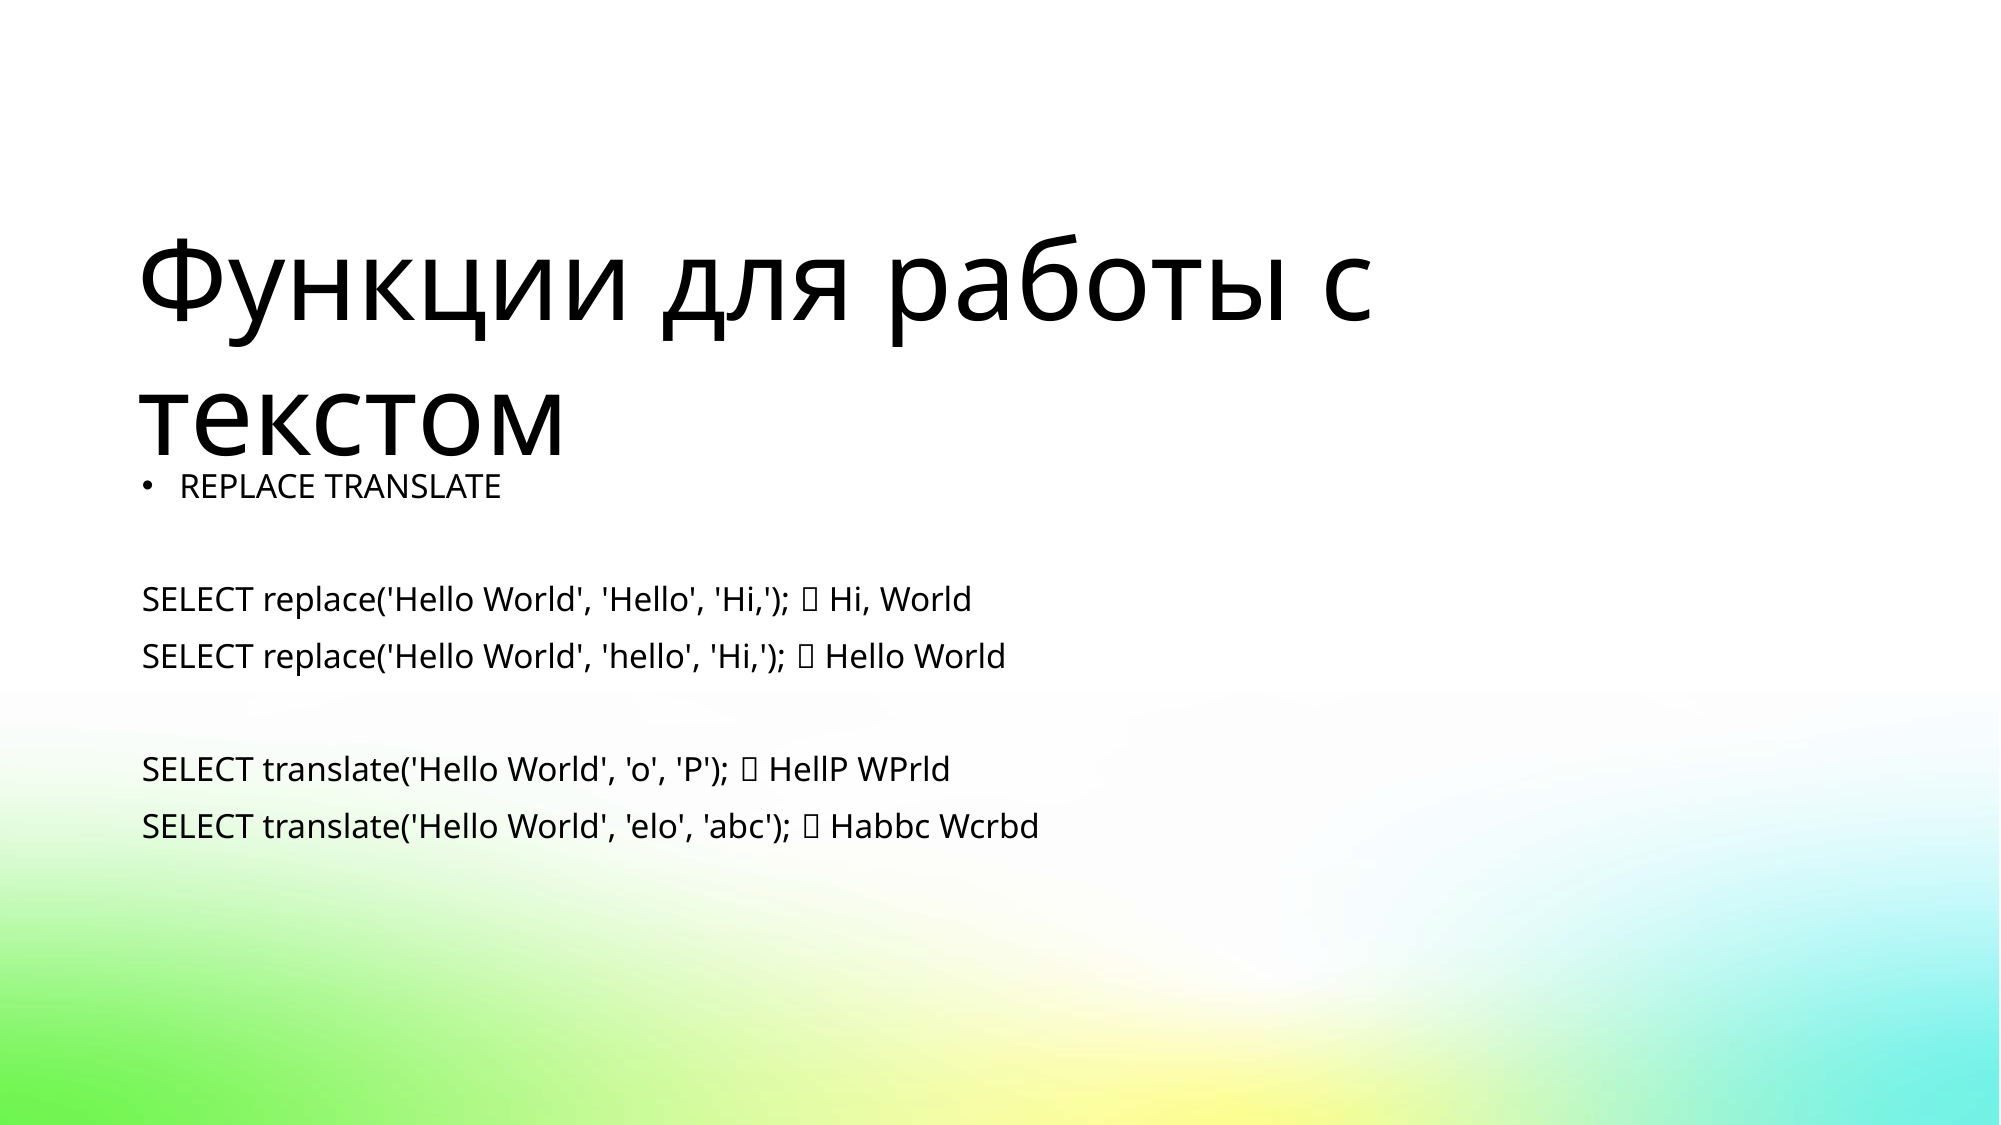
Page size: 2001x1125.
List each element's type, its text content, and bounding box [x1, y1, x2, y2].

picture [0, 693, 2000, 1125]
text_box Функции для работы с текстом [137, 208, 1804, 357]
text_box REPLACE TRANSLATE SELECT replace('Hello World', 'Hello', 'Hi,');  Hi, World SELECT replace('Hello World', 'hello', 'Hi,');  Hello World SELECT translate('Hello World', 'o', 'P');  HellP WPrld SELECT translate('Hello World', 'elo', 'abc');  Habbc Wcrbd [141, 469, 1913, 895]
